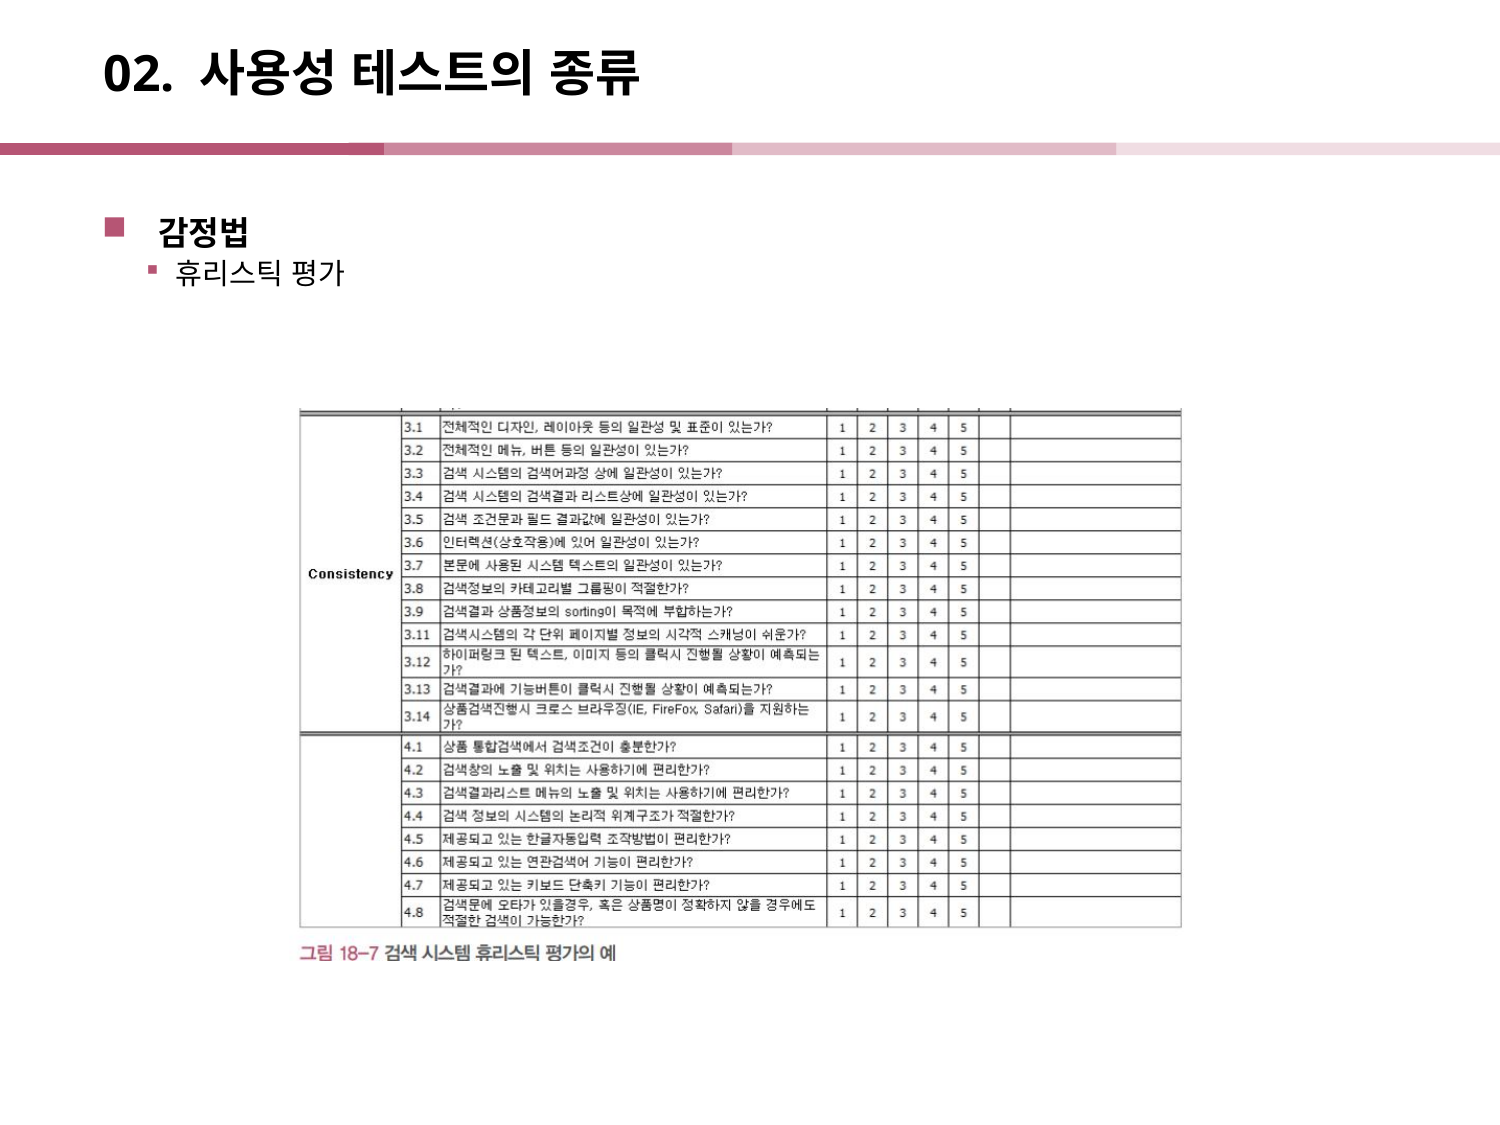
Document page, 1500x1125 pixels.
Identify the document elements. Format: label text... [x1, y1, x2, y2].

list 감정법 휴리스틱 평가 [86, 184, 1459, 1071]
picture [289, 408, 1188, 969]
title 02. 사용성 테스트의 종류 [88, 30, 1329, 121]
